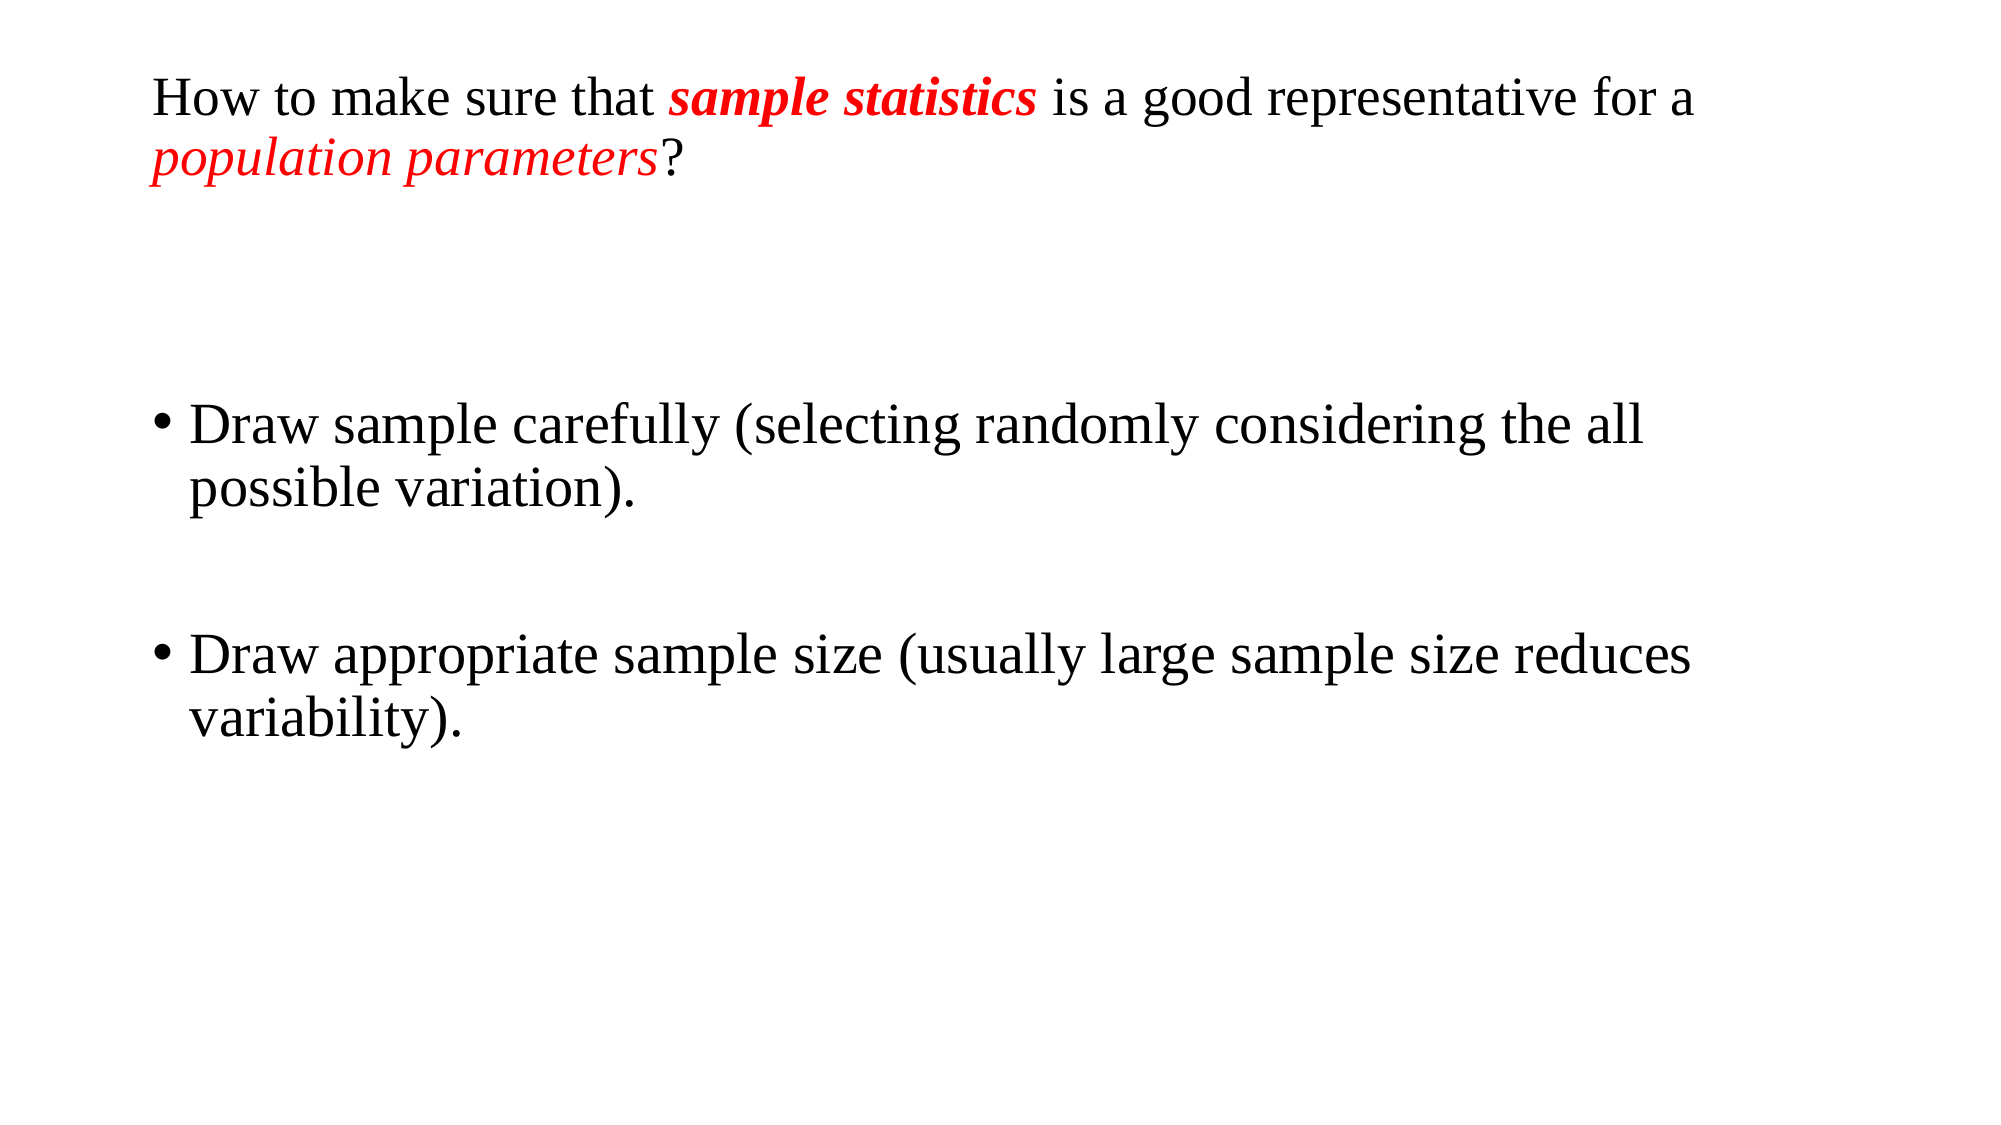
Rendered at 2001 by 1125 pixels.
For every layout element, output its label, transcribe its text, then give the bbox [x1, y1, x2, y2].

title How to make sure that sample statistics is a good representative for a population parameters? [137, 59, 1863, 196]
list Draw sample carefully (selecting randomly considering the all possible variation). Draw appropriate sample size (usually large sample size reduces variability). [137, 385, 1863, 1014]
